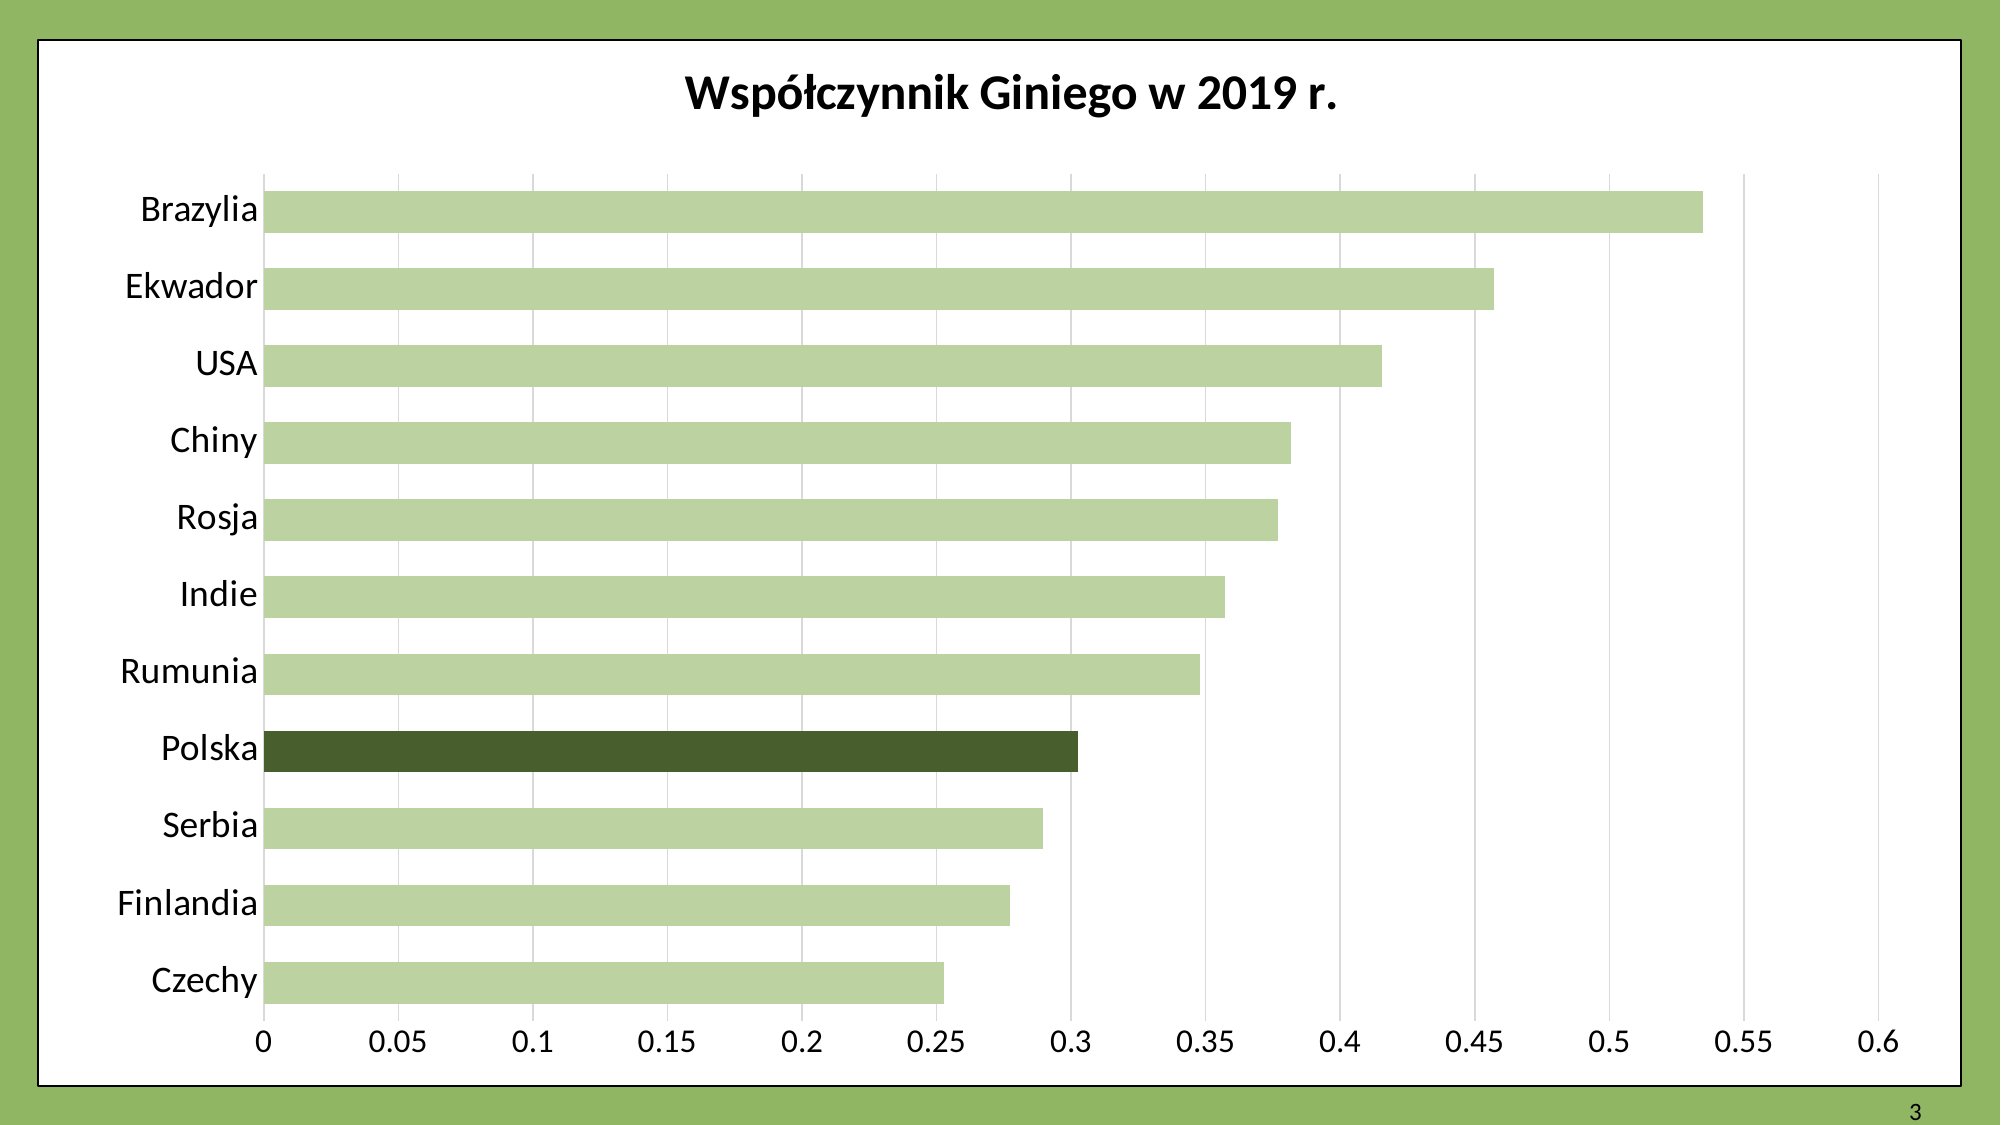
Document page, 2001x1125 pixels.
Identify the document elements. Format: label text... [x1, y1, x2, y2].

chart [79, 43, 1938, 1082]
slide_number 3 [1657, 1090, 1937, 1125]
